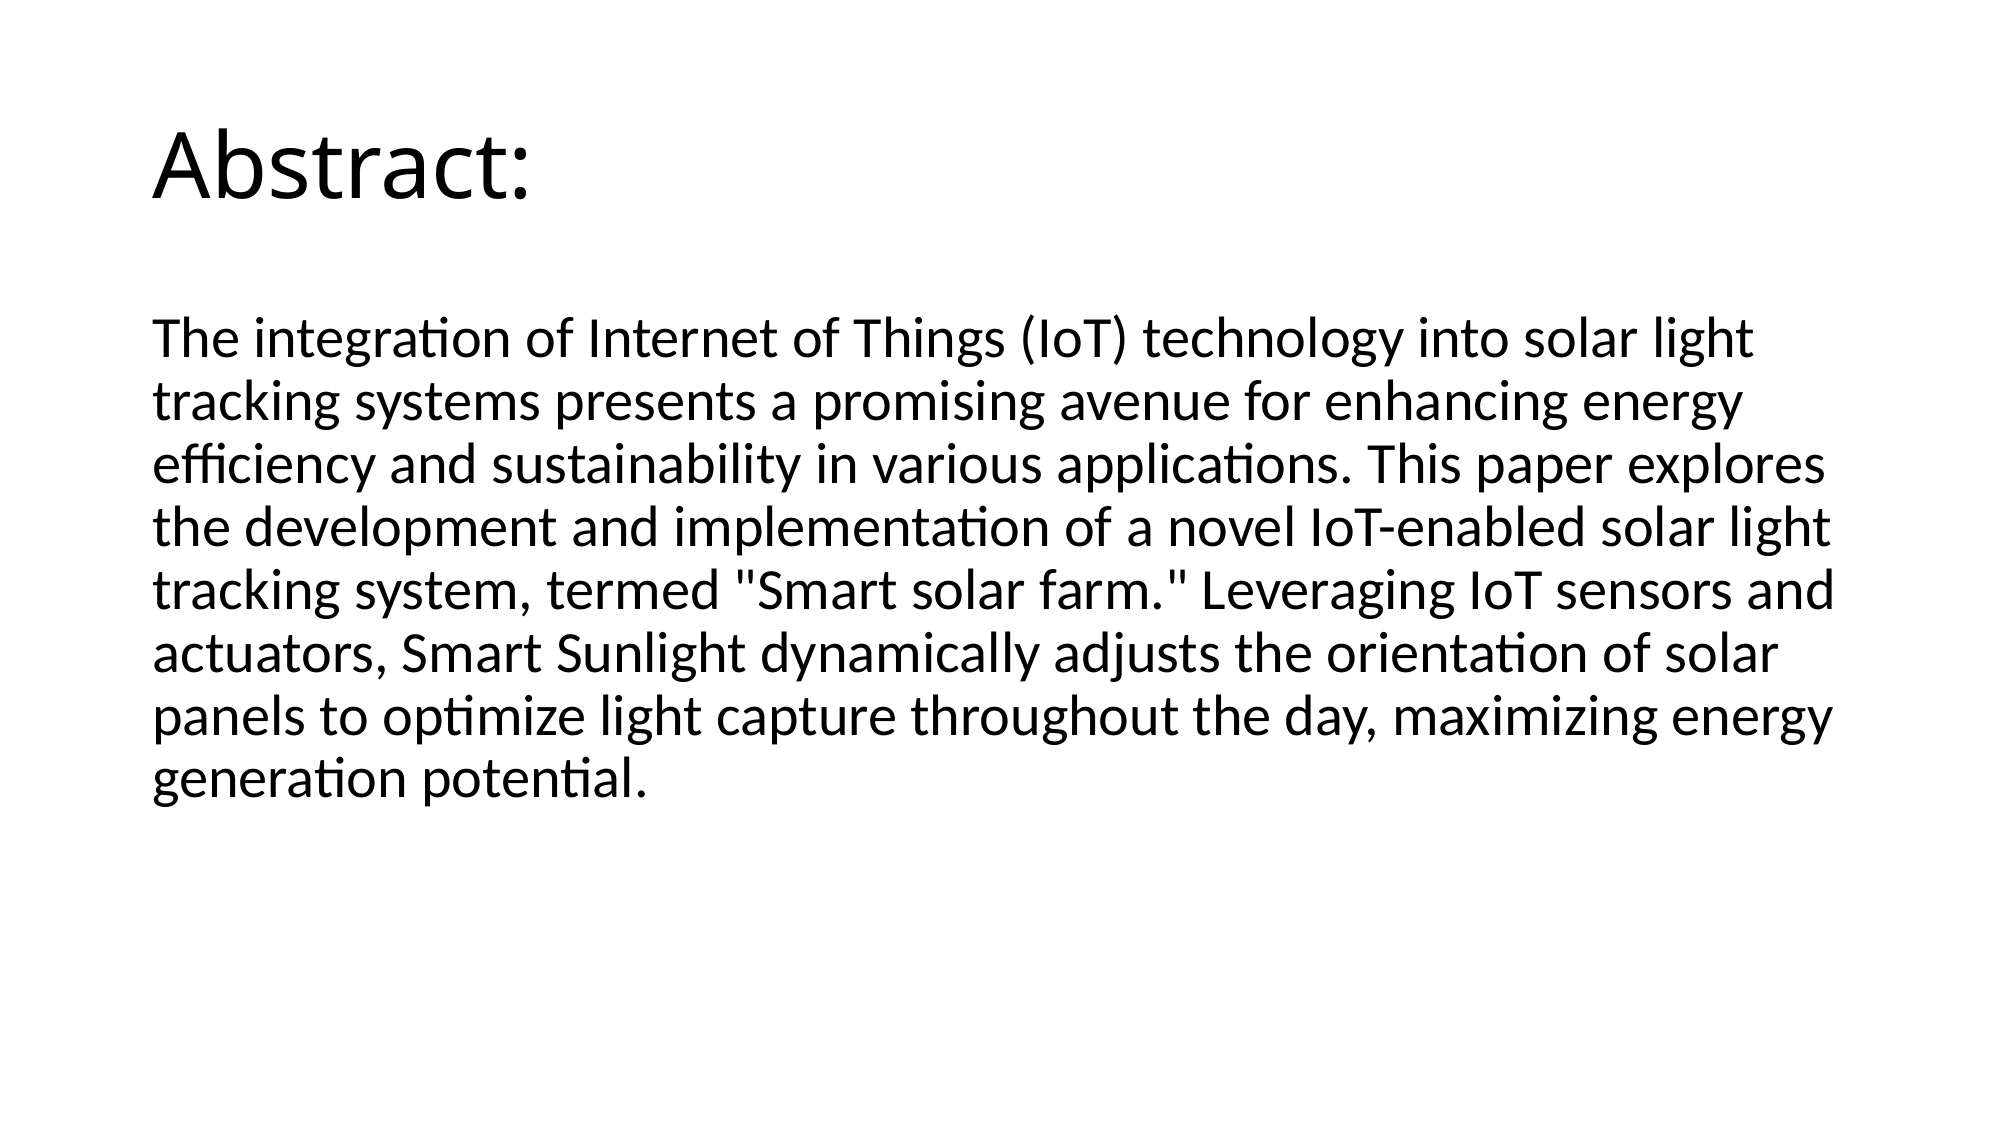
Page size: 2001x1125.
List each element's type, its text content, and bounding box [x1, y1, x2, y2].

title Abstract: [137, 59, 1863, 278]
list The integration of Internet of Things (IoT) technology into solar light tracking systems presents a promising avenue for enhancing energy efficiency and sustainability in various applications. This paper explores the development and implementation of a novel IoT-enabled solar light tracking system, termed "Smart solar farm." Leveraging IoT sensors and actuators, Smart Sunlight dynamically adjusts the orientation of solar panels to optimize light capture throughout the day, maximizing energy generation potential. [137, 299, 1863, 1014]
